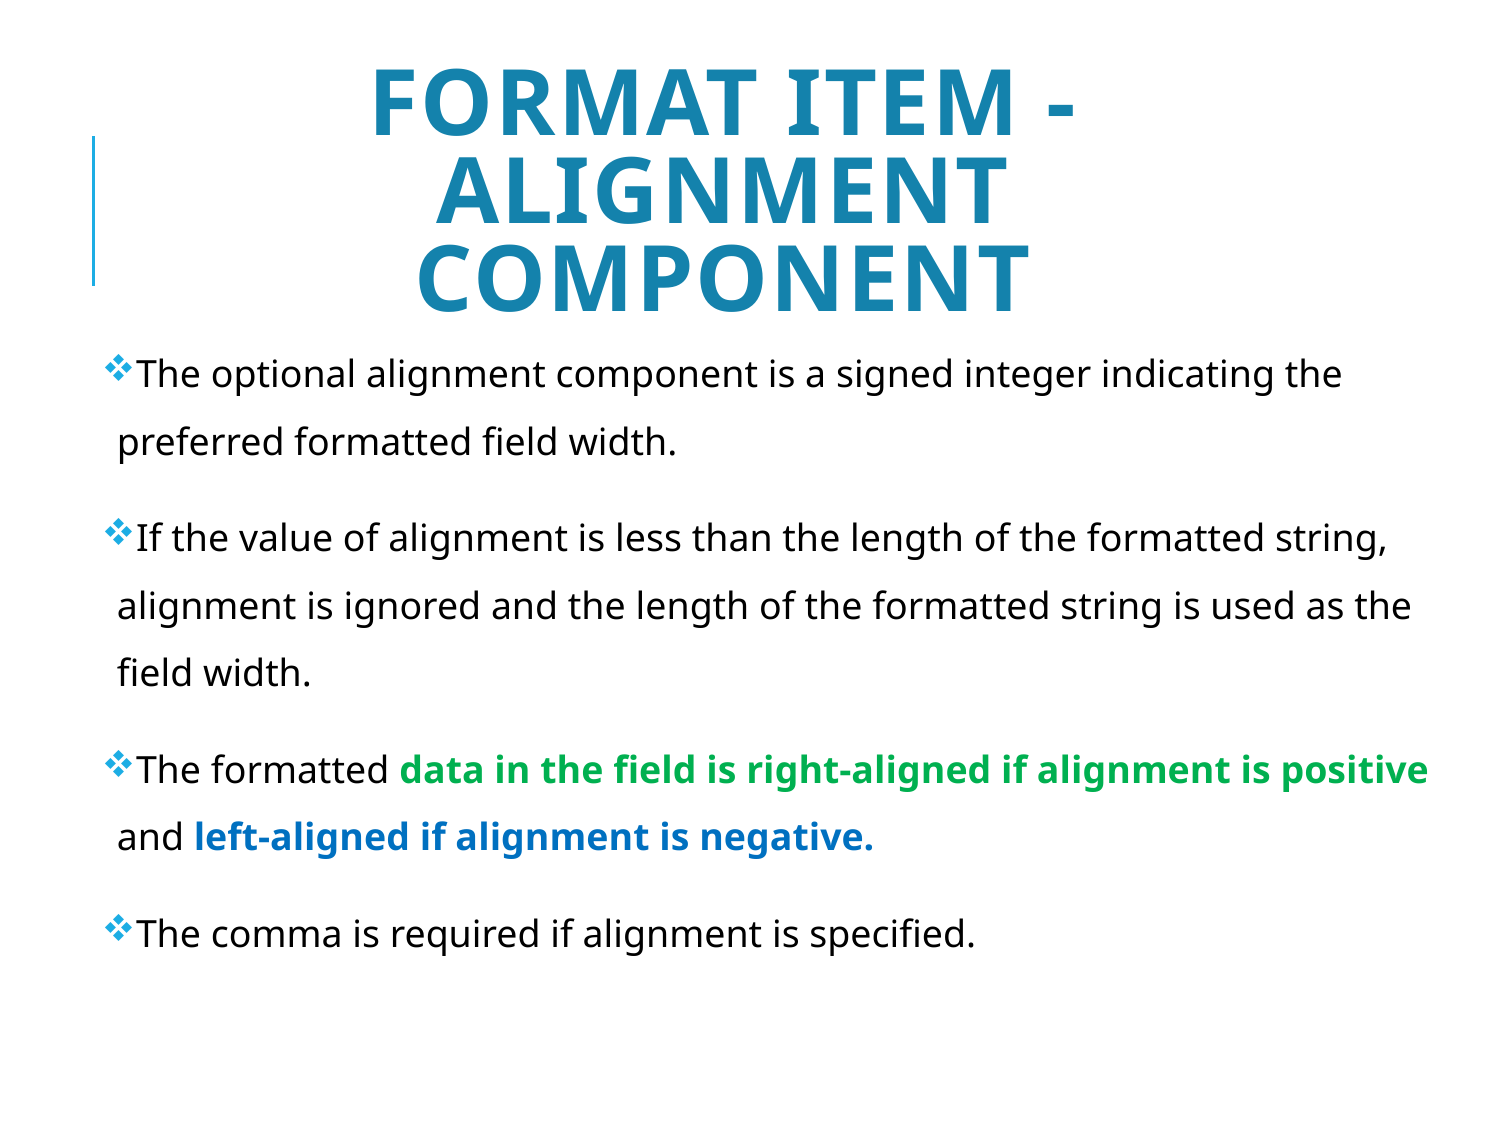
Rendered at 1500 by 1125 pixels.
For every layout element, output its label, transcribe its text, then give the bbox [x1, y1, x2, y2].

title Format item -Alignment Component [126, 96, 1322, 320]
list The optional alignment component is a signed integer indicating the preferred formatted field width. If the value of alignment is less than the length of the formatted string, alignment is ignored and the length of the formatted string is used as the field width. The formatted data in the field is right-aligned if alignment is positive and left-aligned if alignment is negative. The comma is required if alignment is specified. [94, 320, 1455, 1035]
